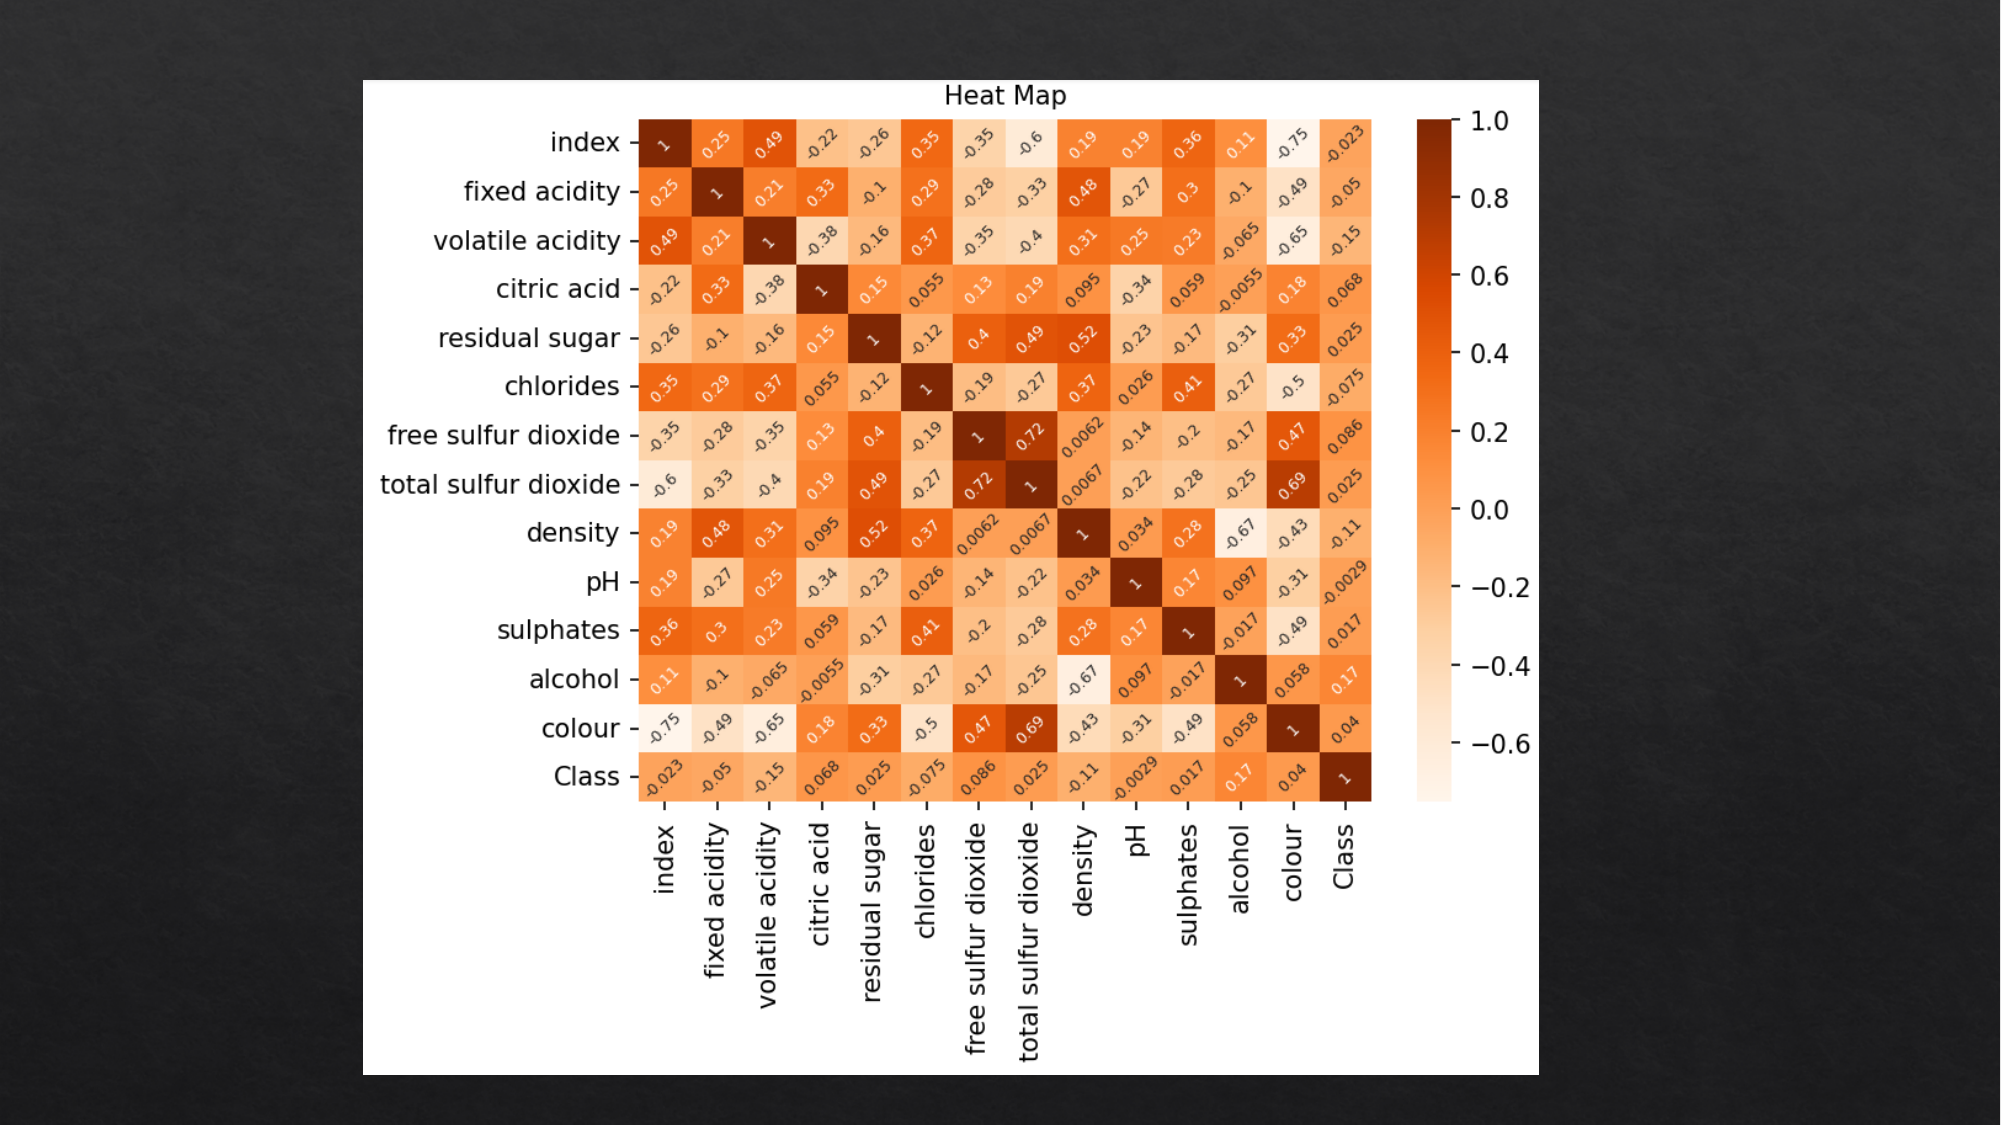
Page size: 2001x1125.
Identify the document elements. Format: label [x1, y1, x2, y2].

picture [363, 80, 1539, 1075]
